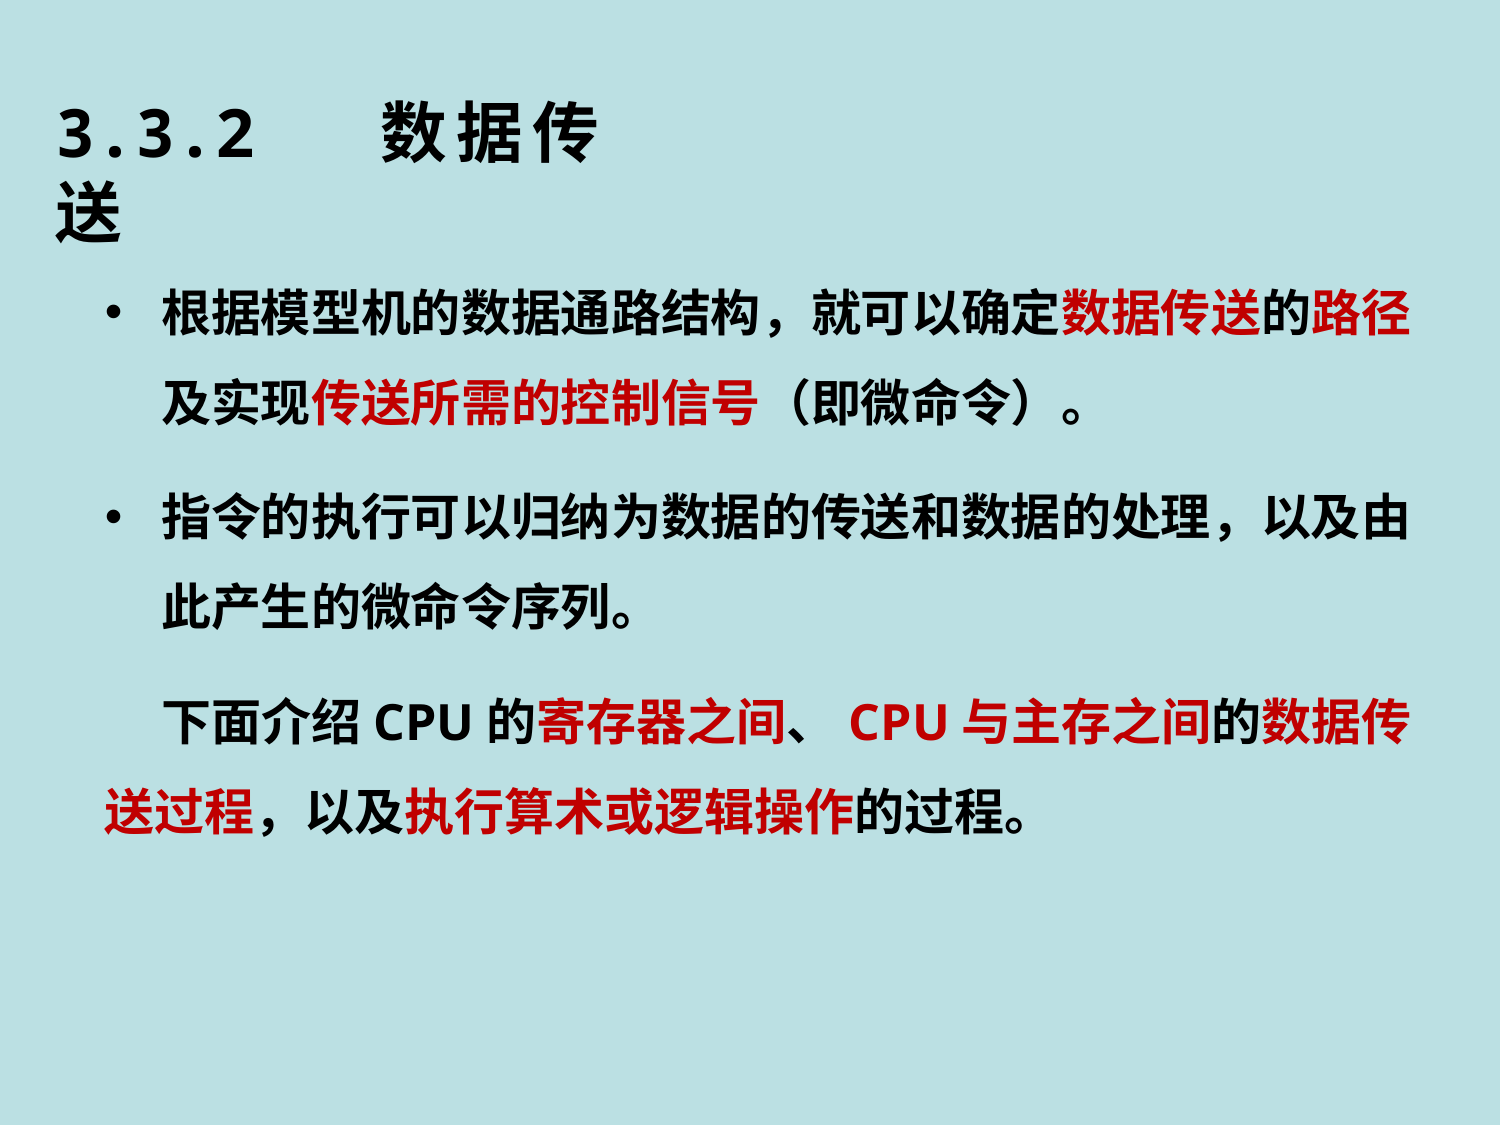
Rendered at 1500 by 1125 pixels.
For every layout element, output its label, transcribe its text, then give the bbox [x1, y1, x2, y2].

text_box 根据模型机的数据通路结构，就可以确定数据传送的路径及实现传送所需的控制信号（即微命令）。 指令的执行可以归纳为数据的传送和数据的处理，以及由此产生的微命令序列。 下面介绍CPU的寄存器之间、CPU与主存之间的数据传送过程，以及执行算术或逻辑操作的过程。 [90, 243, 1468, 964]
text_box 3.3.2 数据传送 [41, 83, 614, 258]
